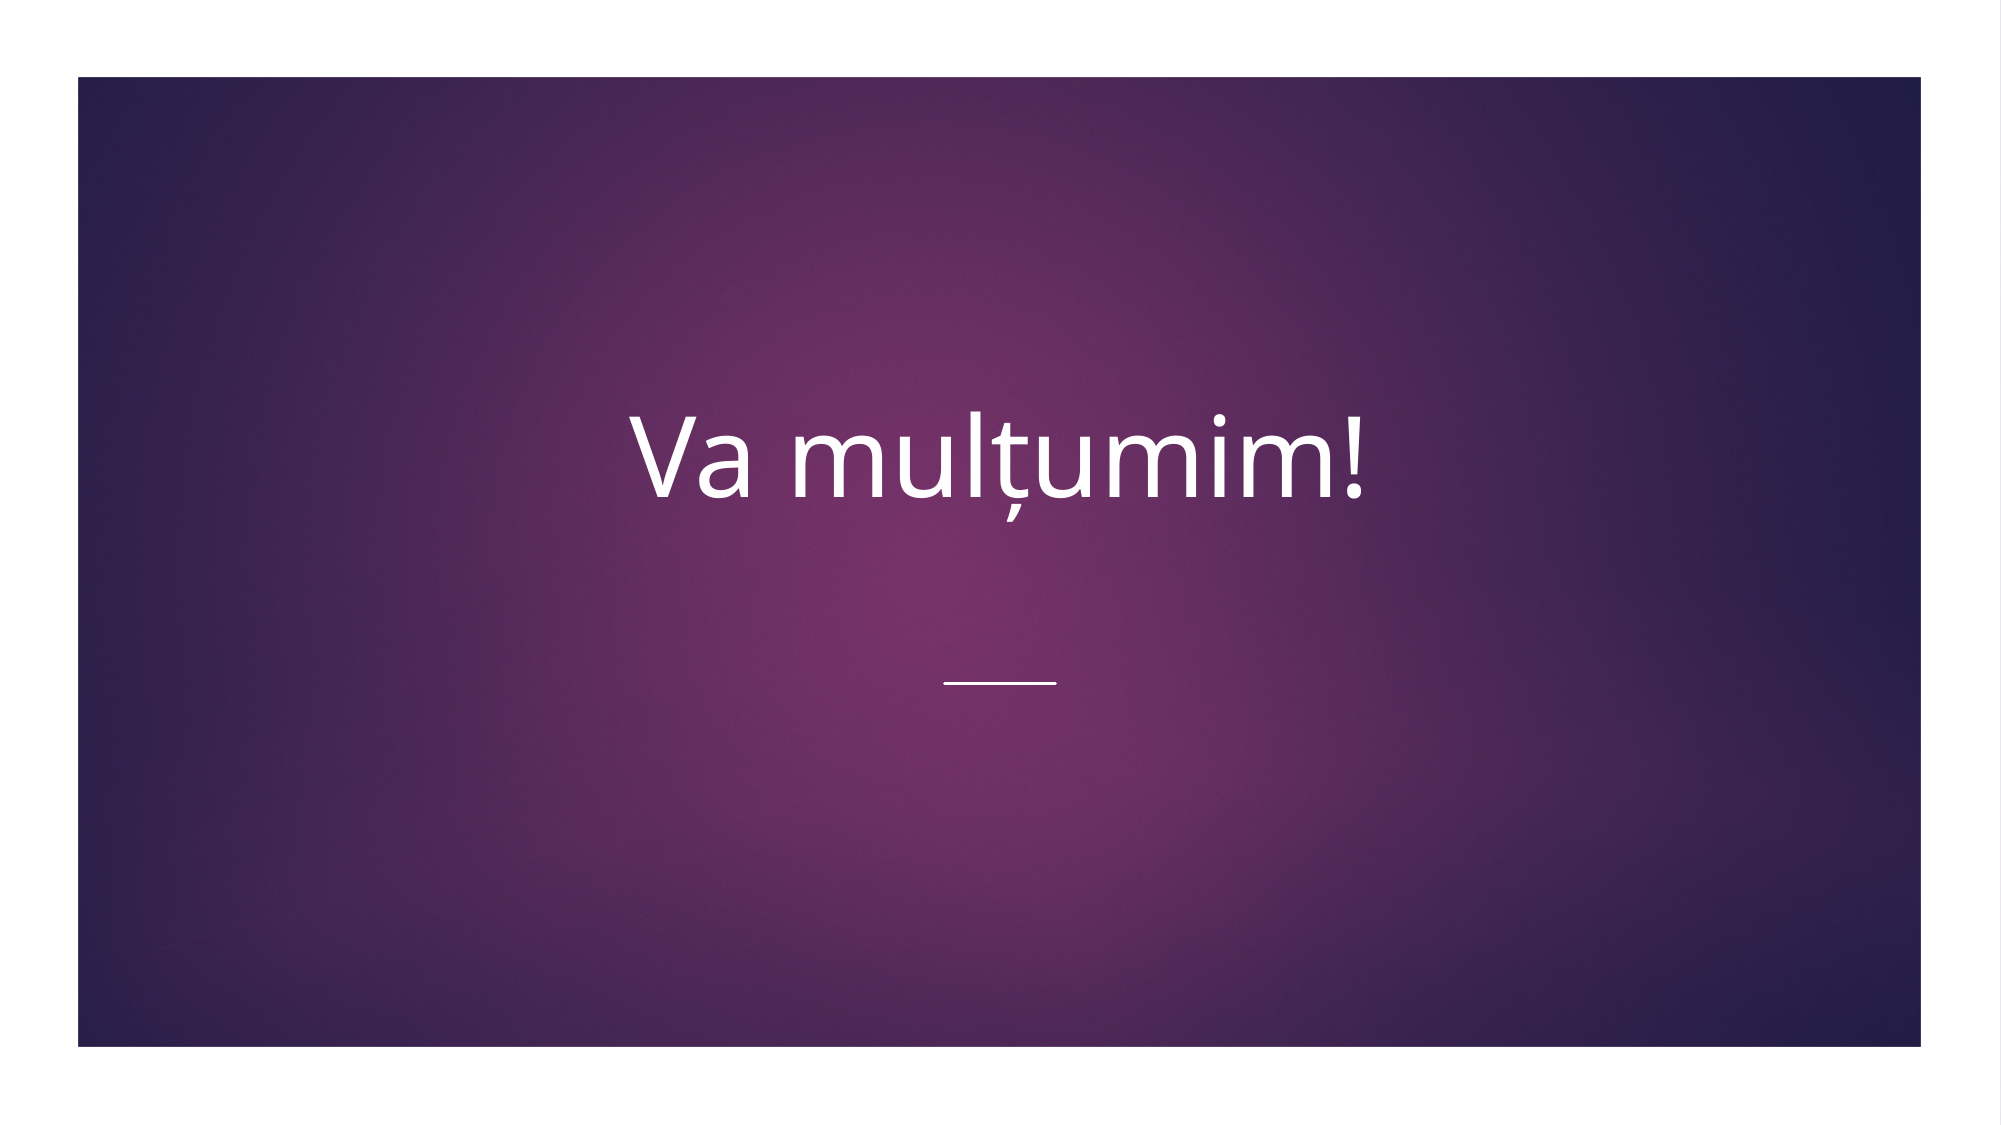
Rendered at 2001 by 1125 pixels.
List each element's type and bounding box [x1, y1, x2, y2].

text_box [0, 0, 2000, 1125]
